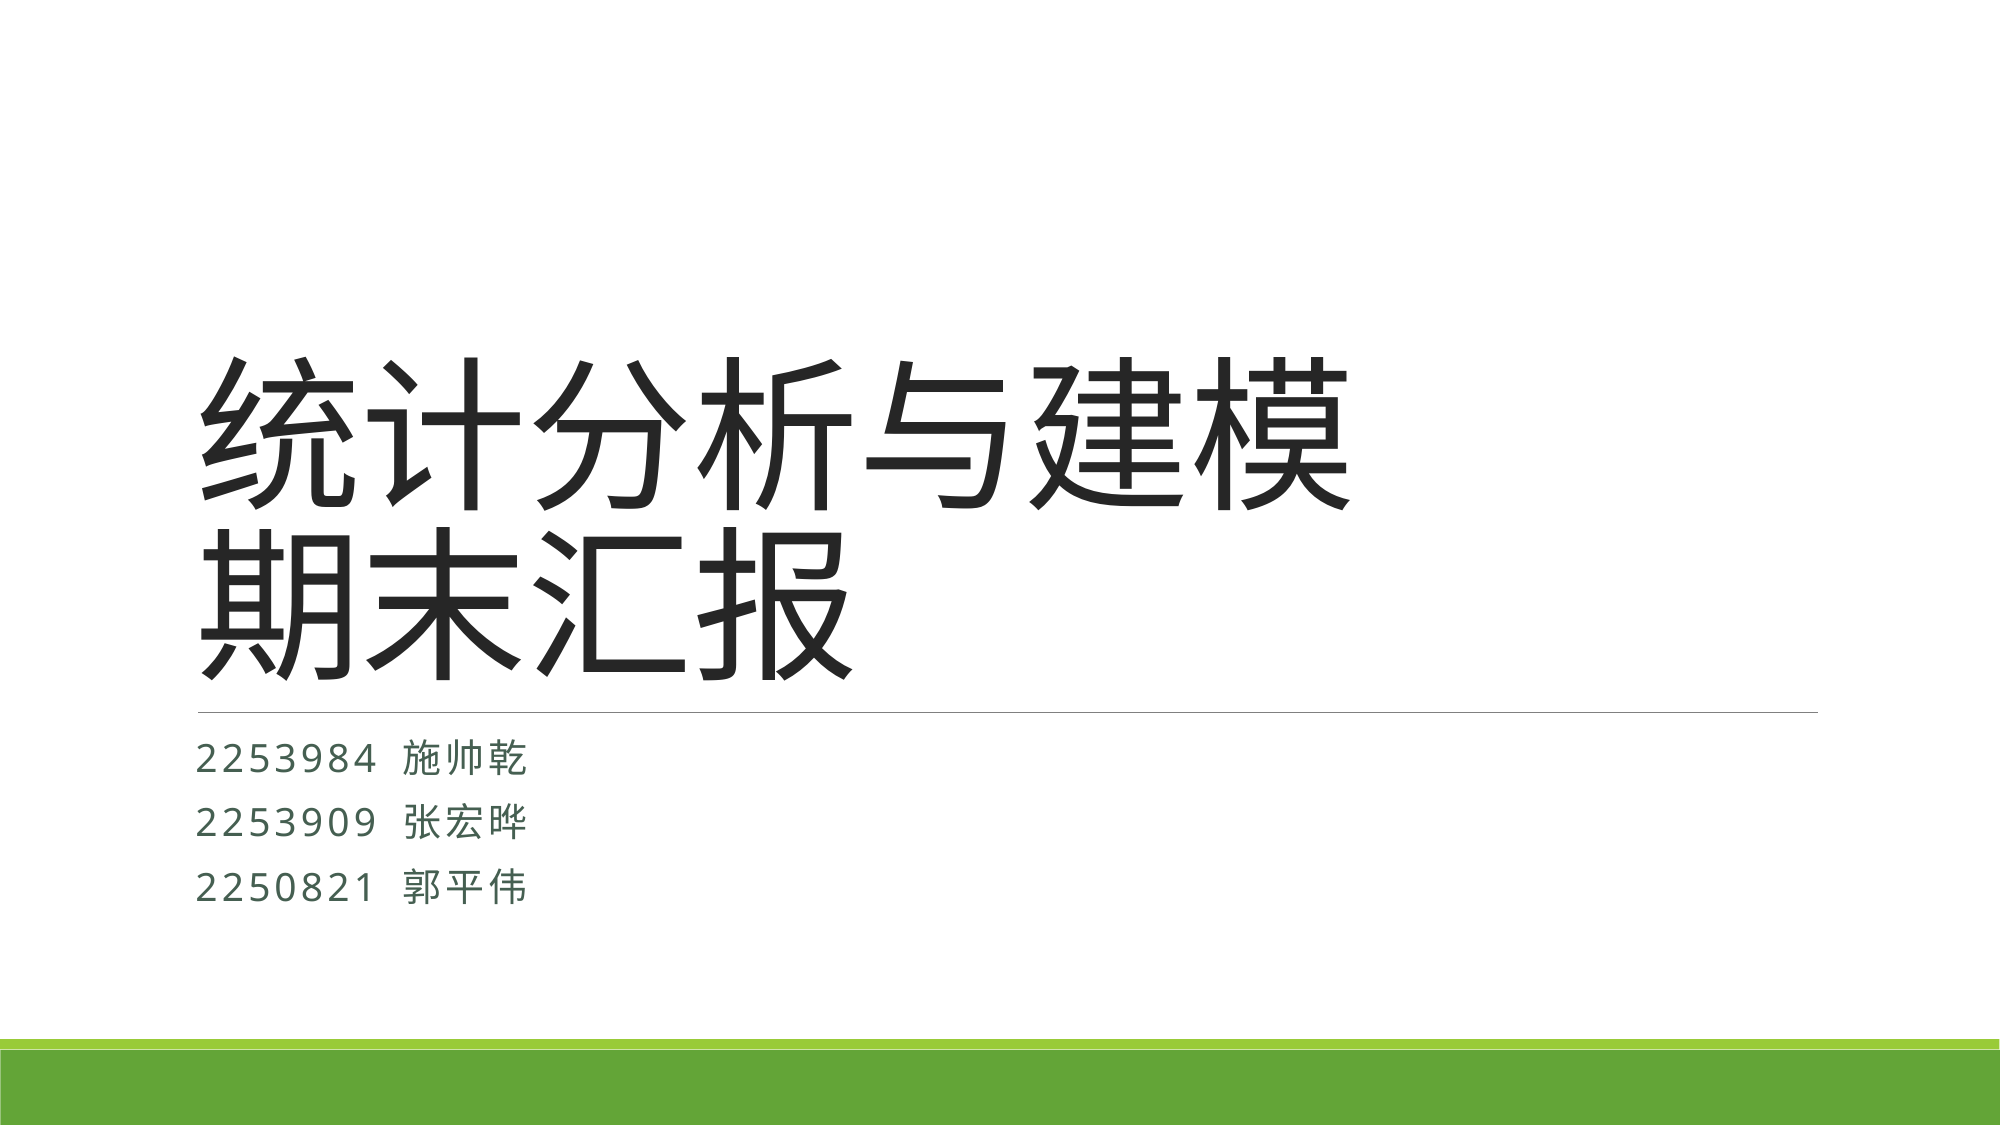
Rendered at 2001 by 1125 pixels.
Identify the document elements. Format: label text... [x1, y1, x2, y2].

title 统计分析与建模 期末汇报 [180, 124, 1830, 710]
subtitle 2253984 施帅乾 2253909 张宏晔 2250821 郭平伟 [180, 730, 1831, 919]
